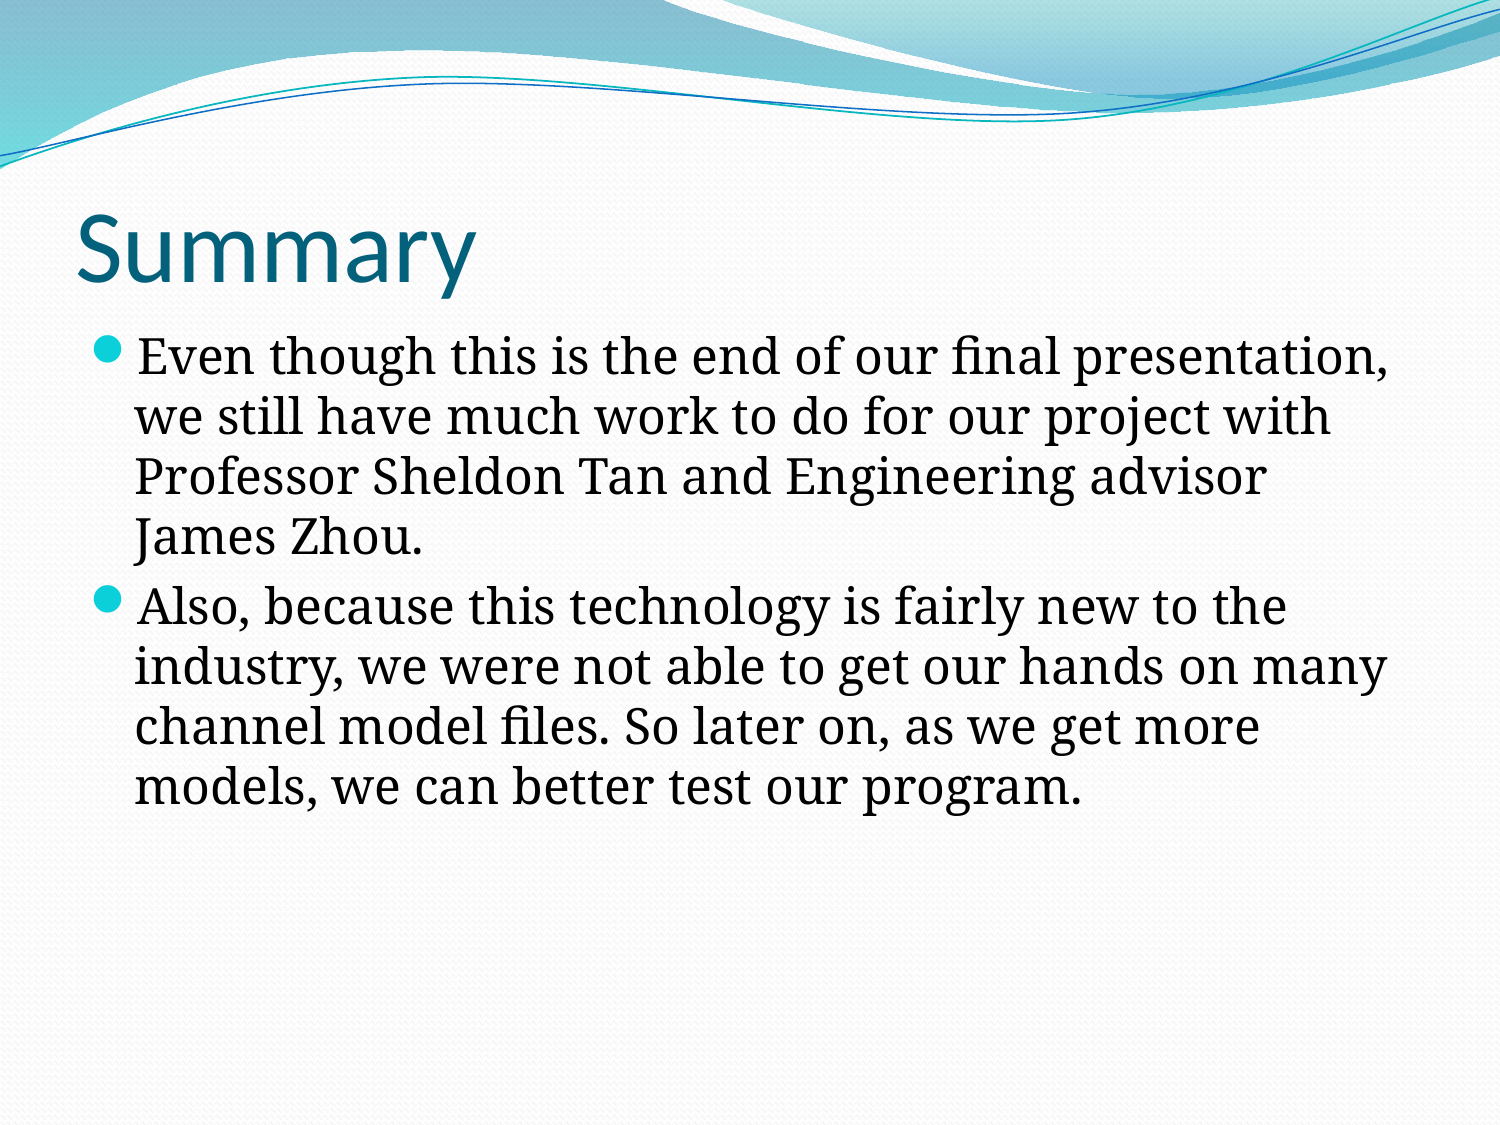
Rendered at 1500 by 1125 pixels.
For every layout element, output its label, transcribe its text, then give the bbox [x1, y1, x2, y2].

list Even though this is the end of our final presentation, we still have much work to do for our project with Professor Sheldon Tan and Engineering advisor James Zhou. Also, because this technology is fairly new to the industry, we were not able to get our hands on many channel model files. So later on, as we get more models, we can better test our program. [75, 317, 1425, 1038]
title Summary [75, 115, 1425, 303]
